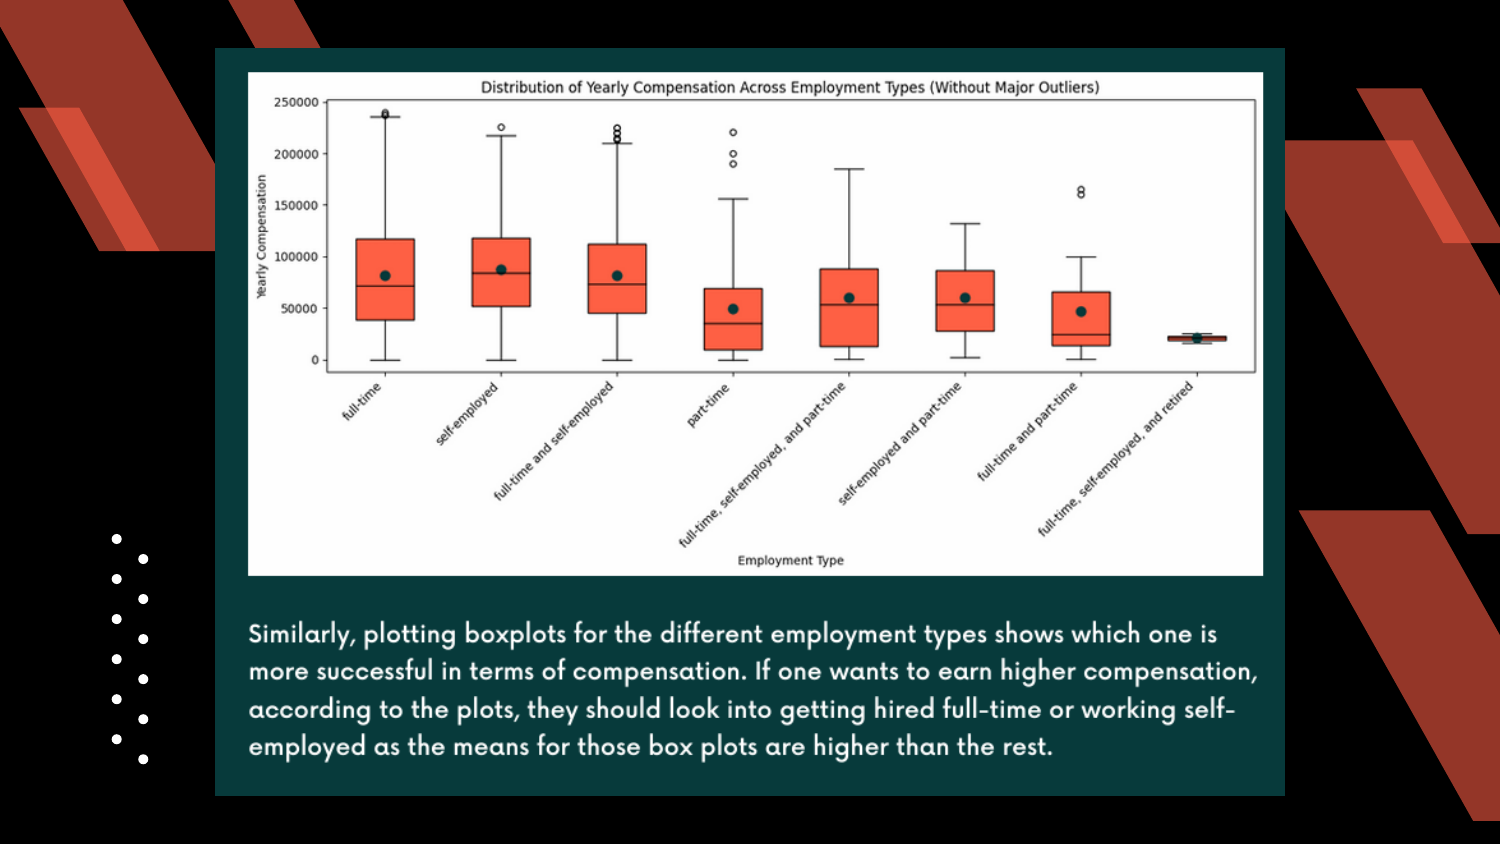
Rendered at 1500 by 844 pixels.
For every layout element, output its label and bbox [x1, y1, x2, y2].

text_box [1298, 510, 1500, 821]
picture [214, 48, 1286, 796]
text_box [111, 533, 149, 765]
